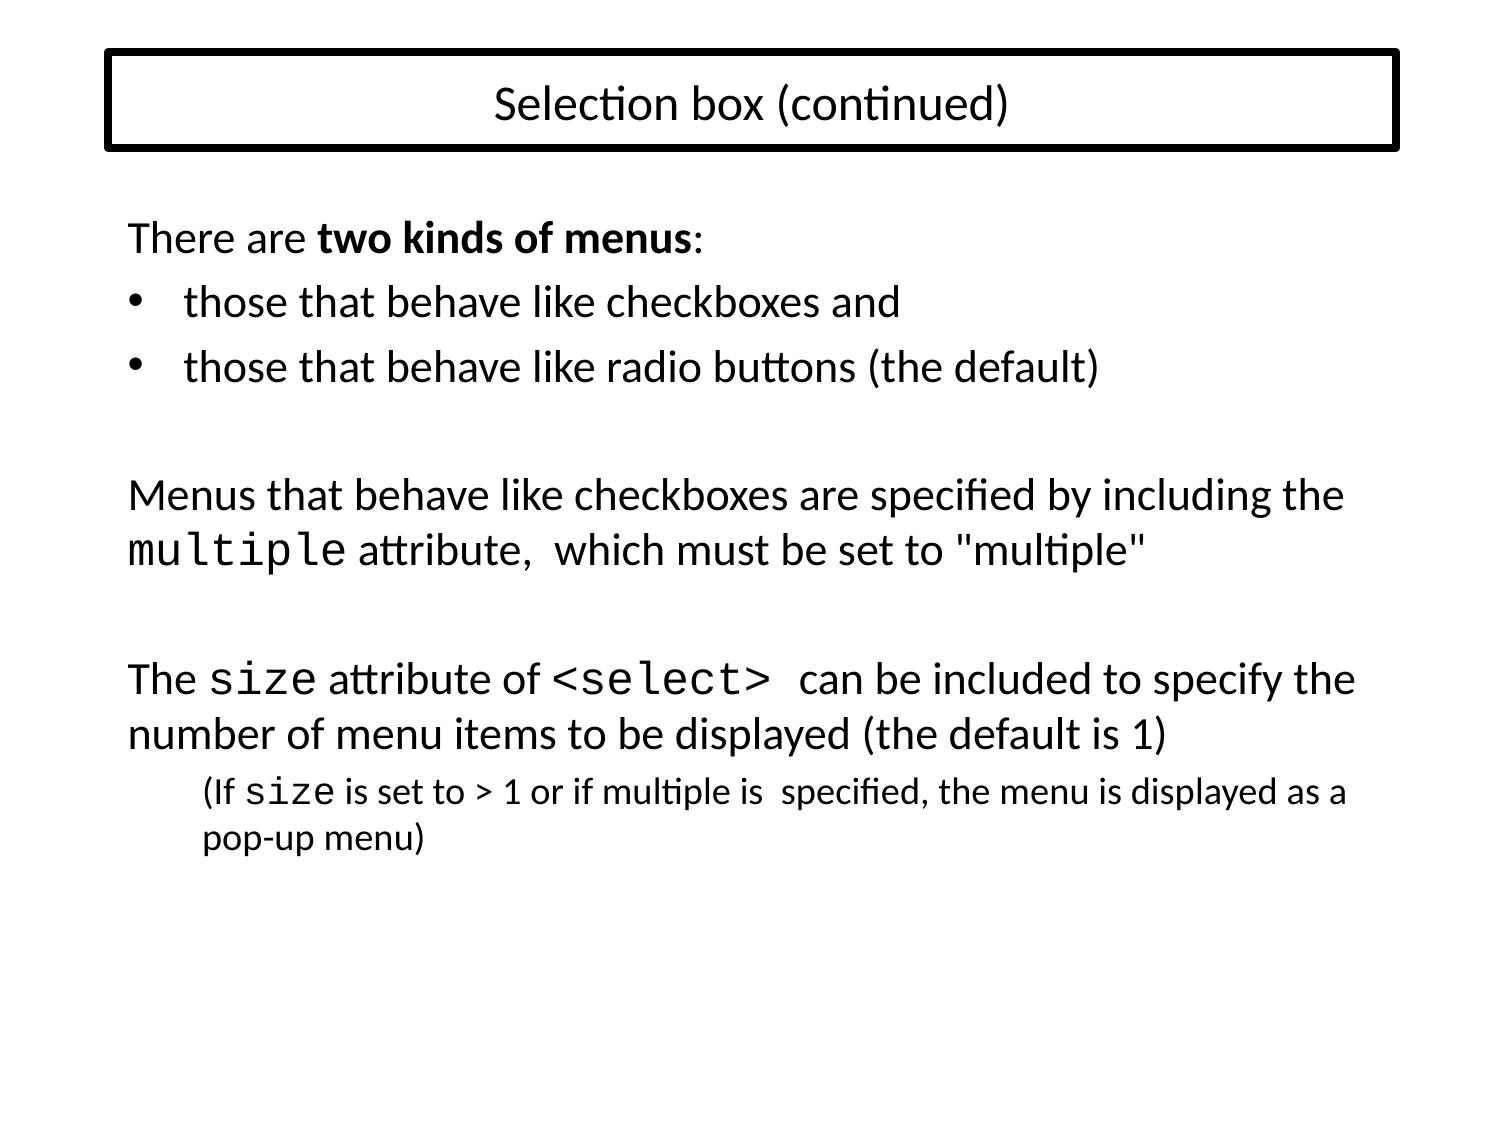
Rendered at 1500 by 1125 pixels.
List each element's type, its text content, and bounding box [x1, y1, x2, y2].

list There are two kinds of menus: those that behave like checkboxes and those that behave like radio buttons (the default) Menus that behave like checkboxes are specified by including the multiple attribute, which must be set to "multiple" The size attribute of <select> can be included to specify the number of menu items to be displayed (the default is 1) (If size is set to > 1 or if multiple is specified, the menu is displayed as a pop-up menu) [112, 200, 1388, 875]
title Selection box (continued) [104, 48, 1400, 152]
